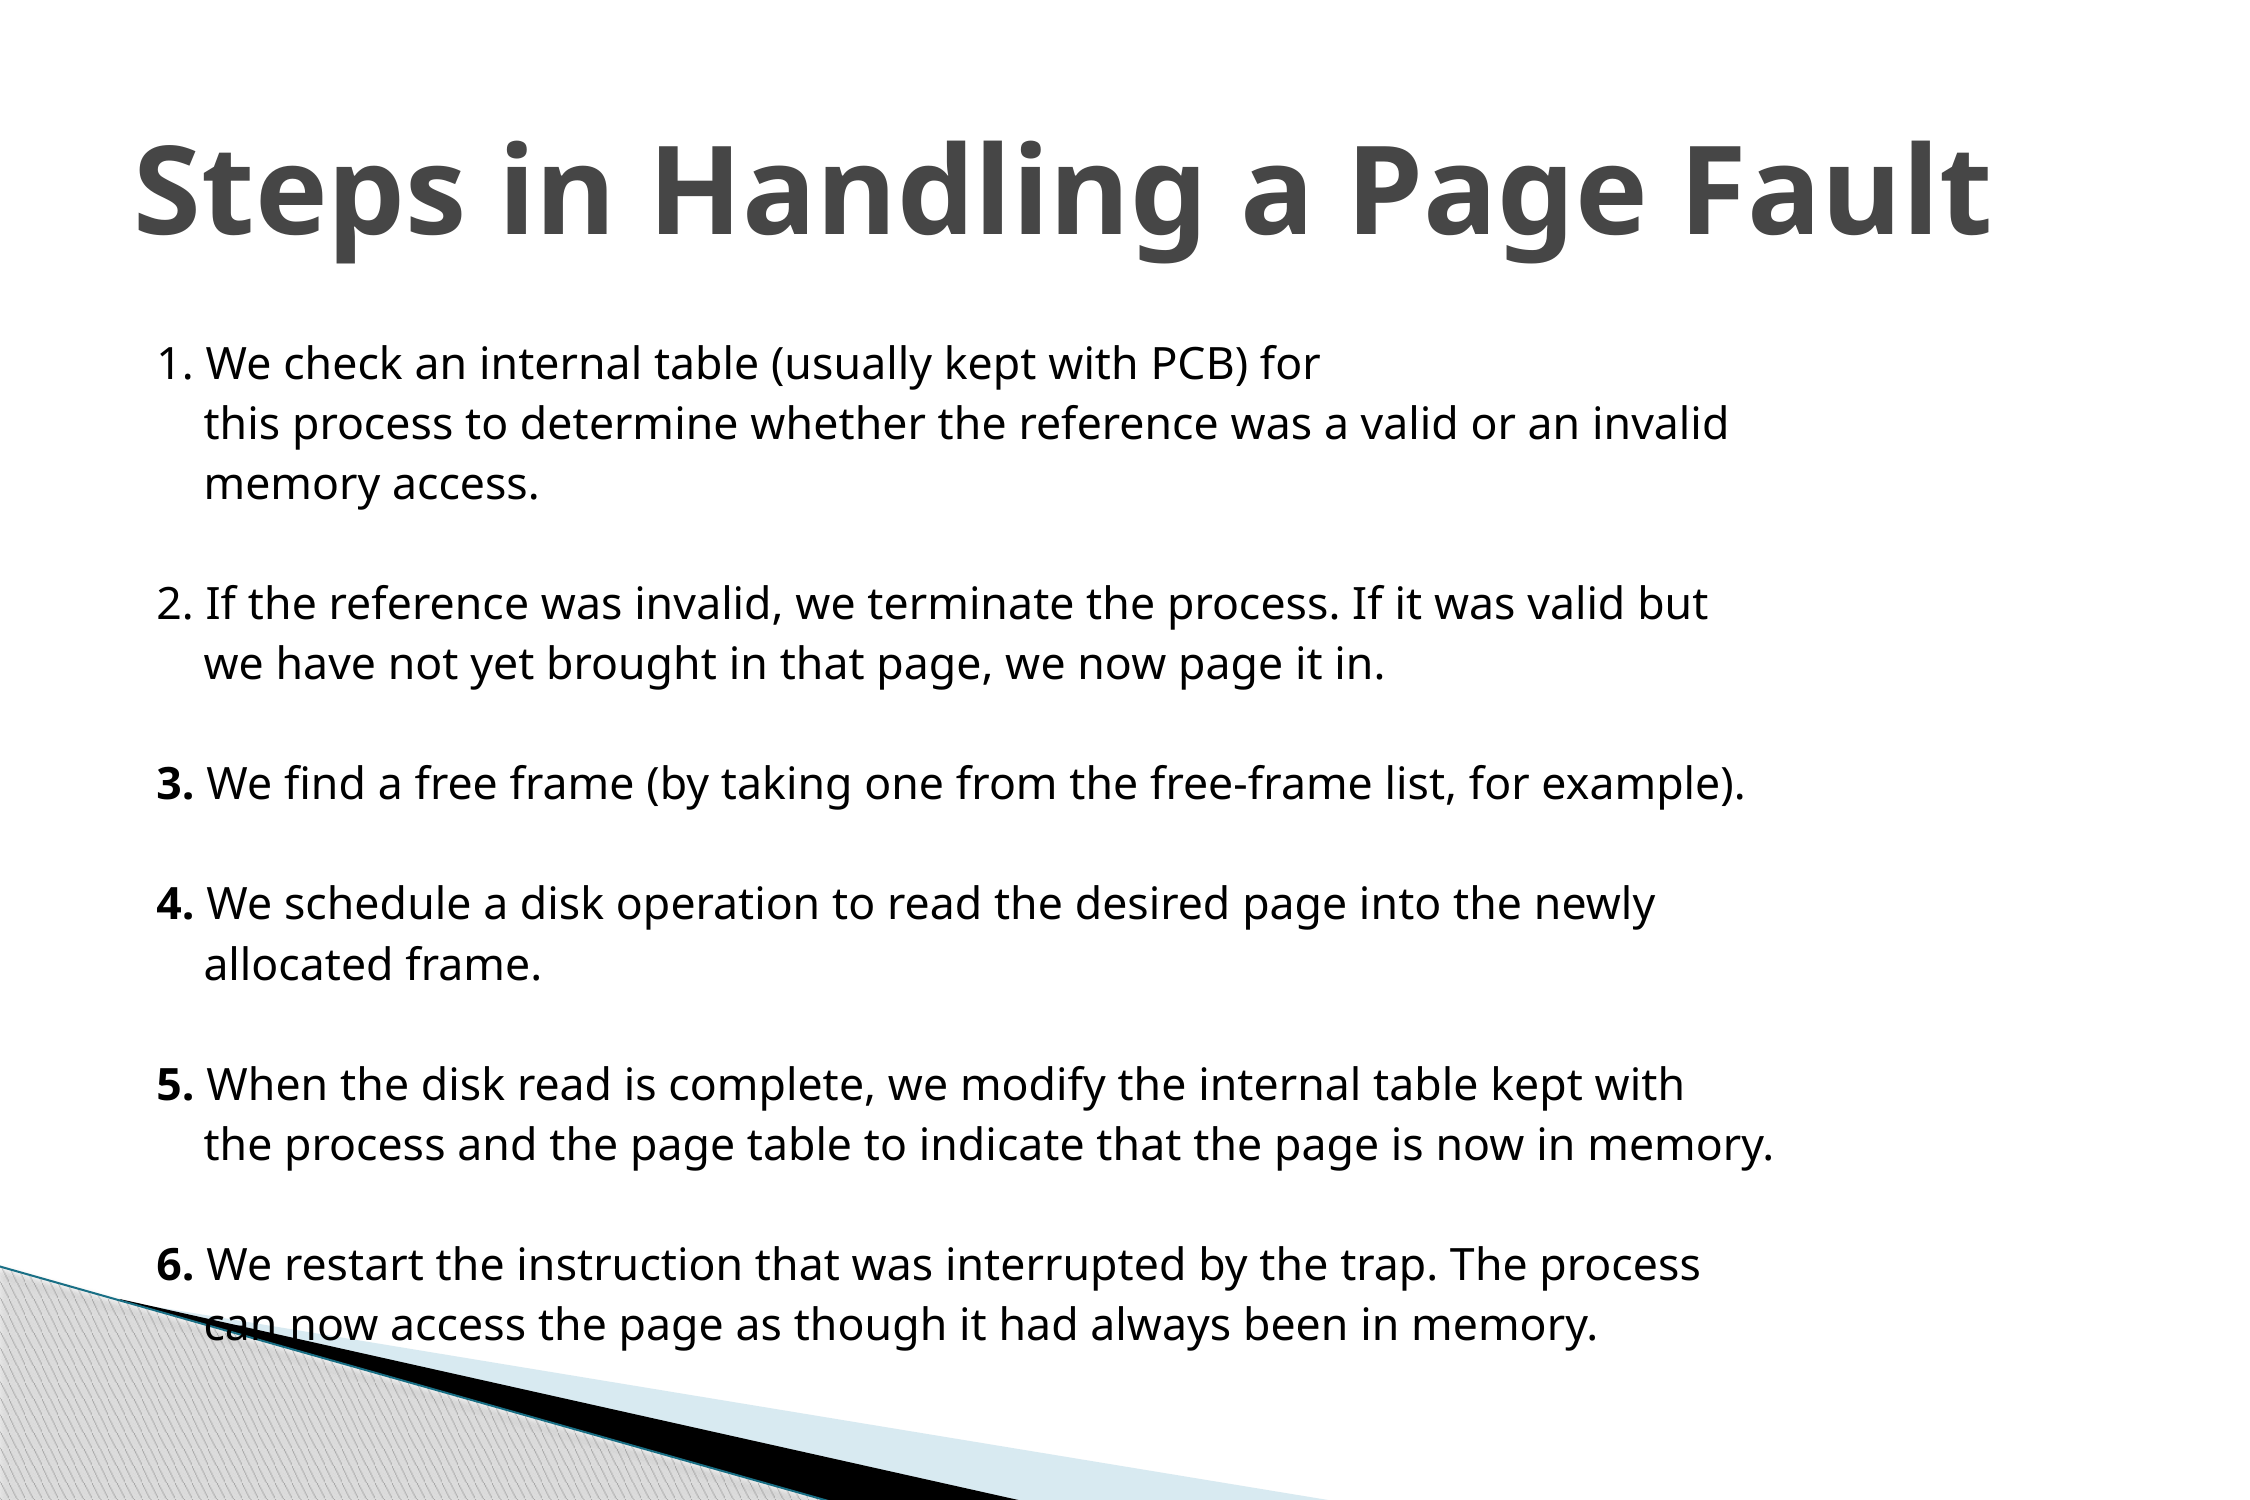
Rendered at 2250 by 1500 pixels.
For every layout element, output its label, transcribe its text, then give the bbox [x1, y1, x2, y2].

list 1. We check an internal table (usually kept with PCB) for this process to determine whether the reference was a valid or an invalid memory access. 2. If the reference was invalid, we terminate the process. If it was valid but we have not yet brought in that page, we now page it in. 3. We find a free frame (by taking one from the free-frame list, for example). 4. We schedule a disk operation to read the desired page into the newly allocated frame. 5. When the disk read is complete, we modify the internal table kept with the process and the page table to indicate that the page is now in memory. 6. We restart the instruction that was interrupted by the trap. The process can now access the page as though it had always been in memory. [112, 323, 2138, 1375]
title Steps in Handling a Page Fault [112, 60, 2138, 310]
